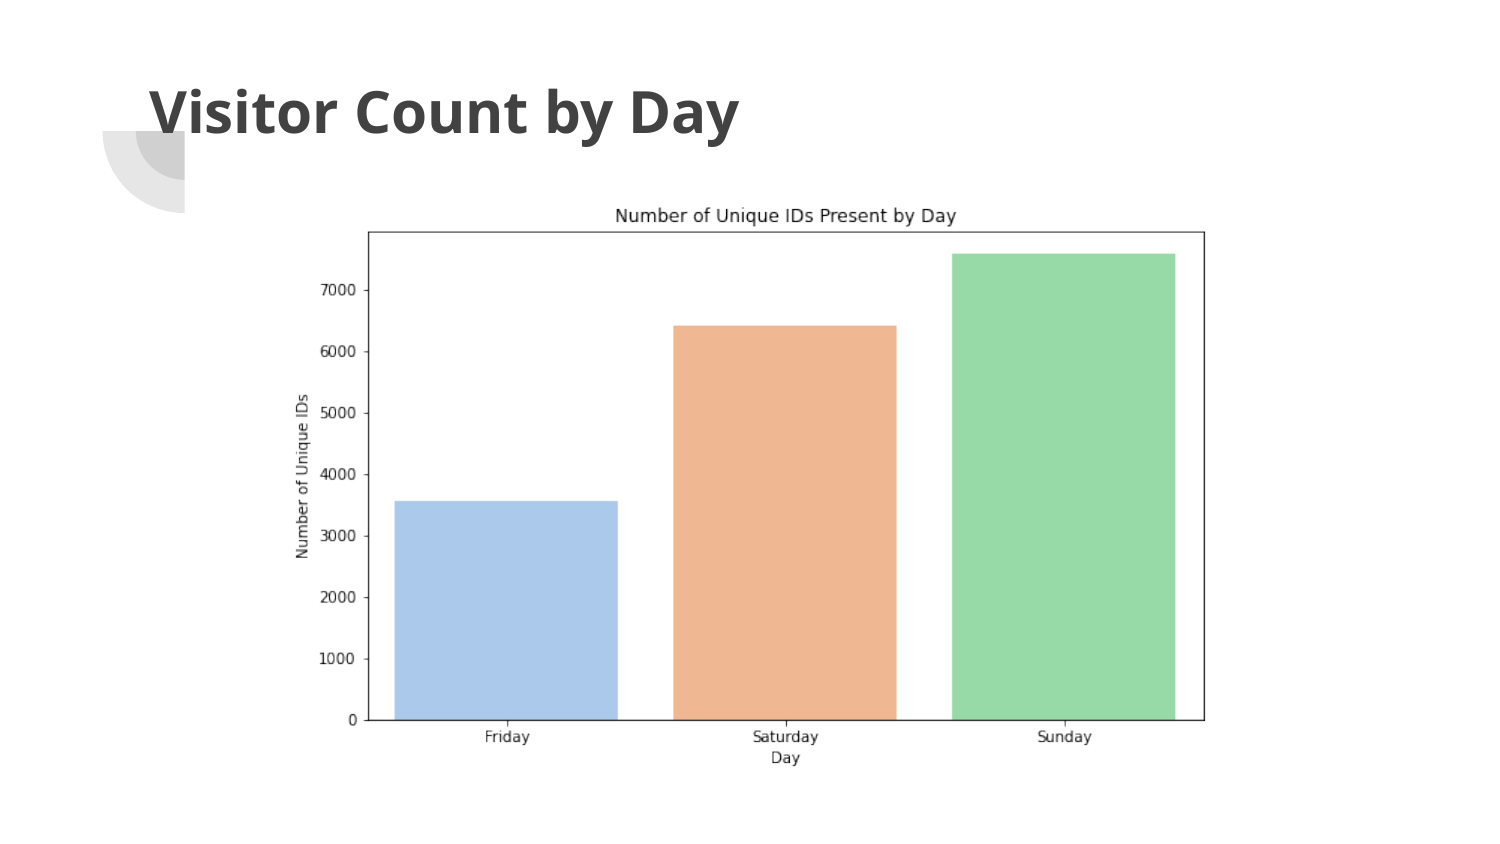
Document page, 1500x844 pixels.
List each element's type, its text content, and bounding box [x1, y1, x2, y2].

picture [287, 197, 1213, 777]
title Visitor Count by Day [134, 60, 1366, 218]
